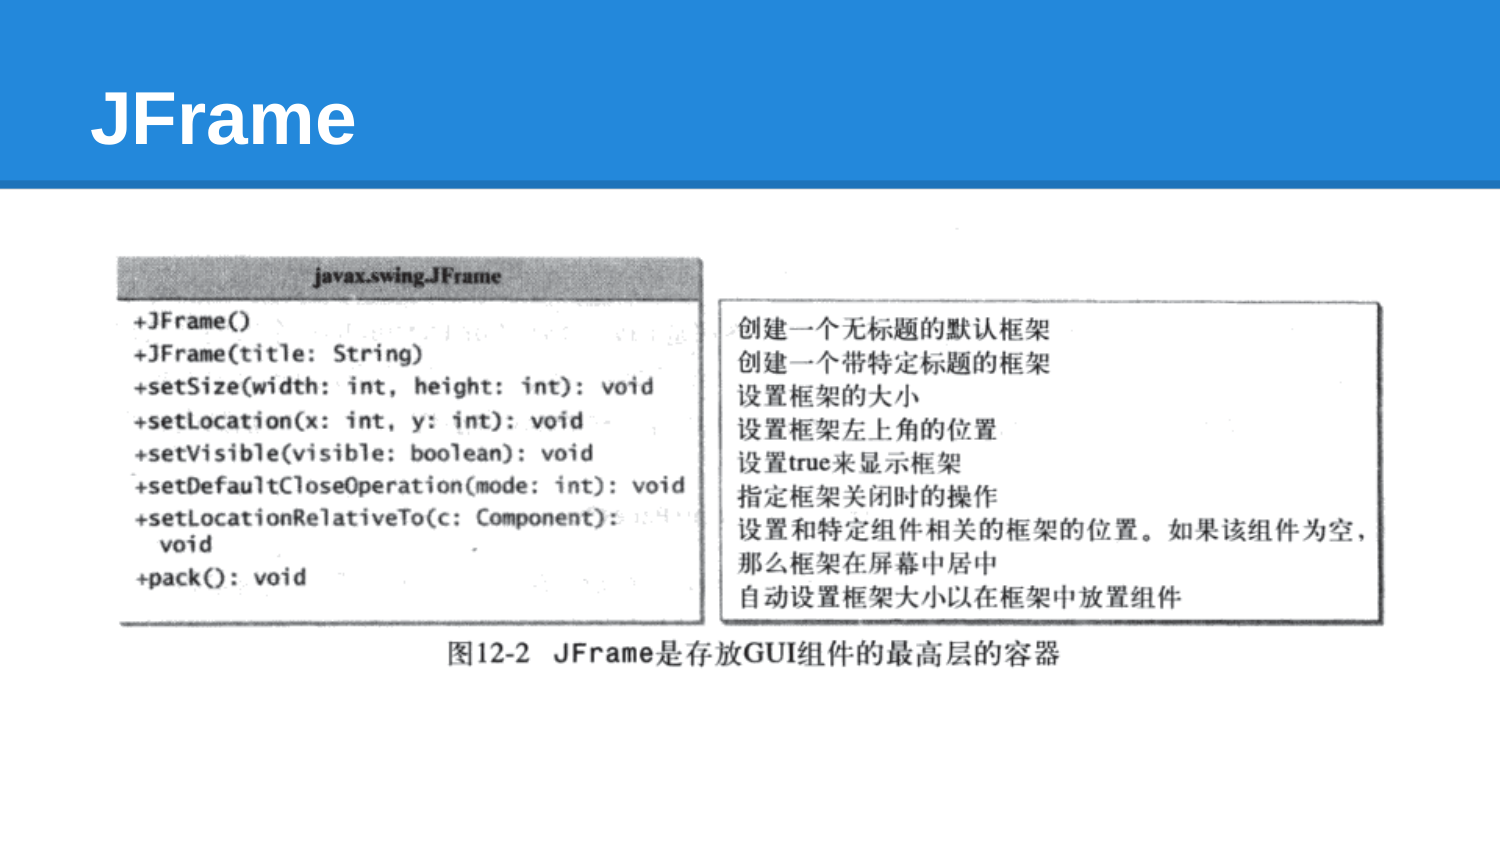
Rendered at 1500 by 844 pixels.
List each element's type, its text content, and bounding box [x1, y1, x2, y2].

title JFrame [75, 33, 1425, 175]
picture [81, 222, 1409, 675]
